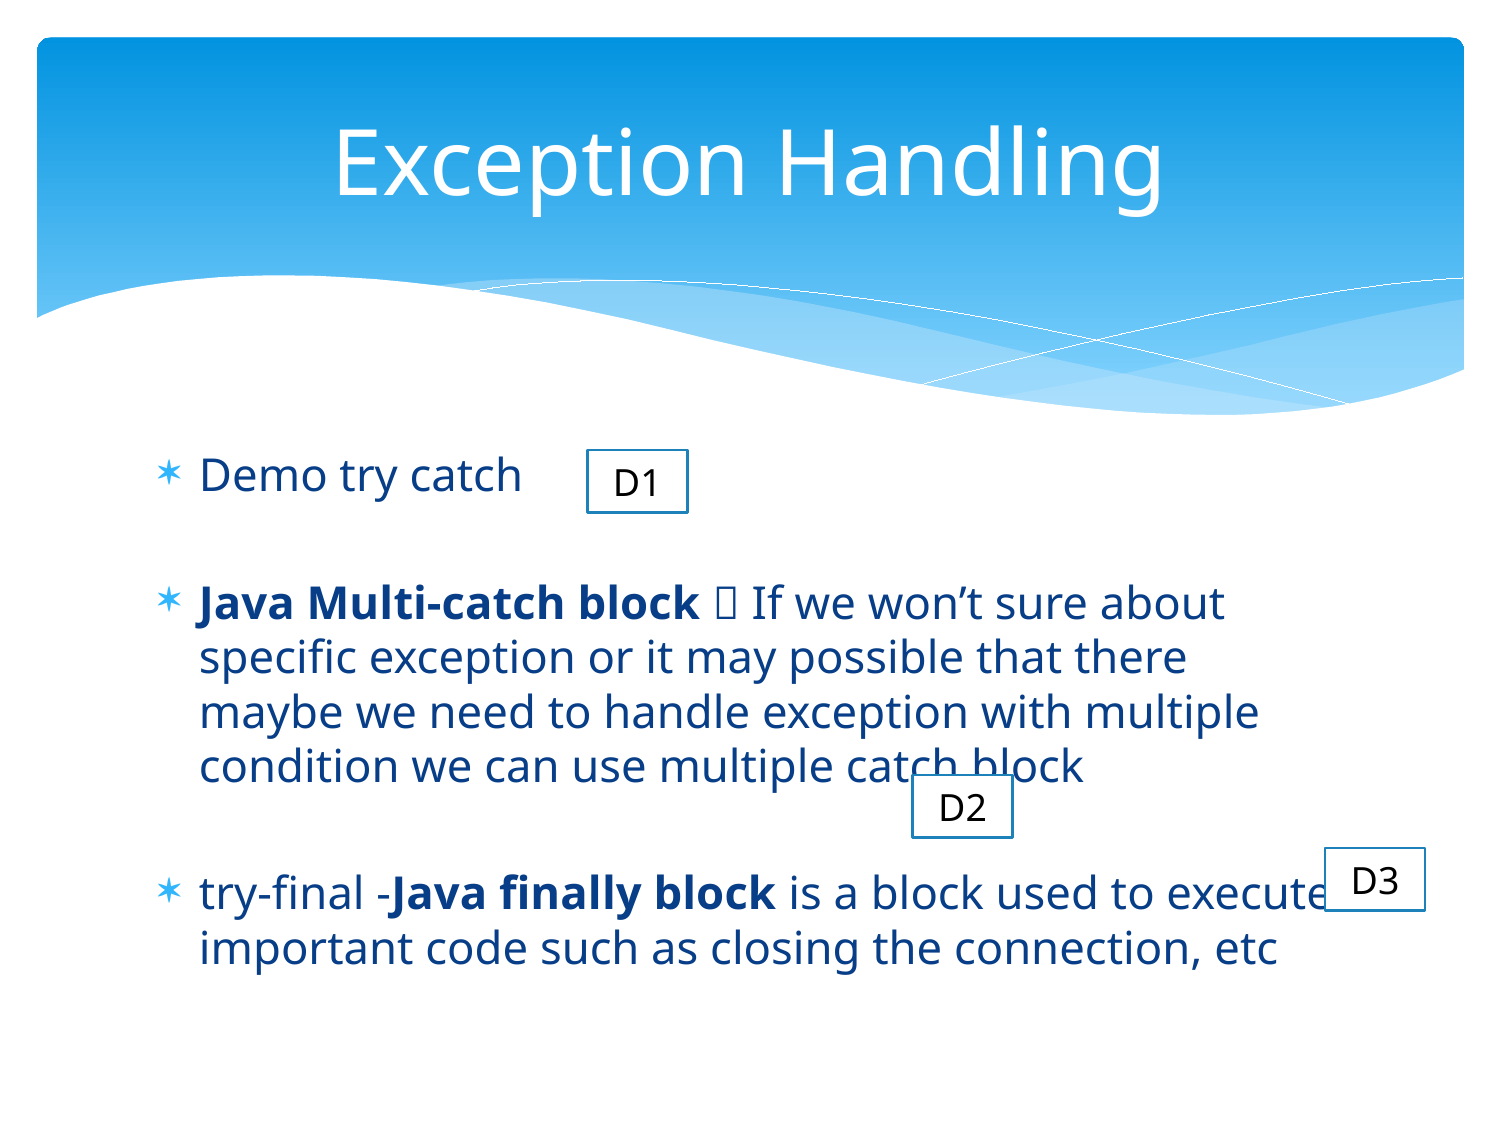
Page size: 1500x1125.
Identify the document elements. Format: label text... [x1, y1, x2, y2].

text_box D3 [1324, 847, 1426, 912]
title Exception Handling [75, 55, 1425, 261]
list Demo try catch Java Multi-catch block  If we won’t sure about specific exception or it may possible that there maybe we need to handle exception with multiple condition we can use multiple catch block try-final -Java finally block is a block used to execute important code such as closing the connection, etc [143, 438, 1359, 1005]
text_box D1 [586, 449, 689, 514]
text_box D2 [911, 774, 1014, 839]
